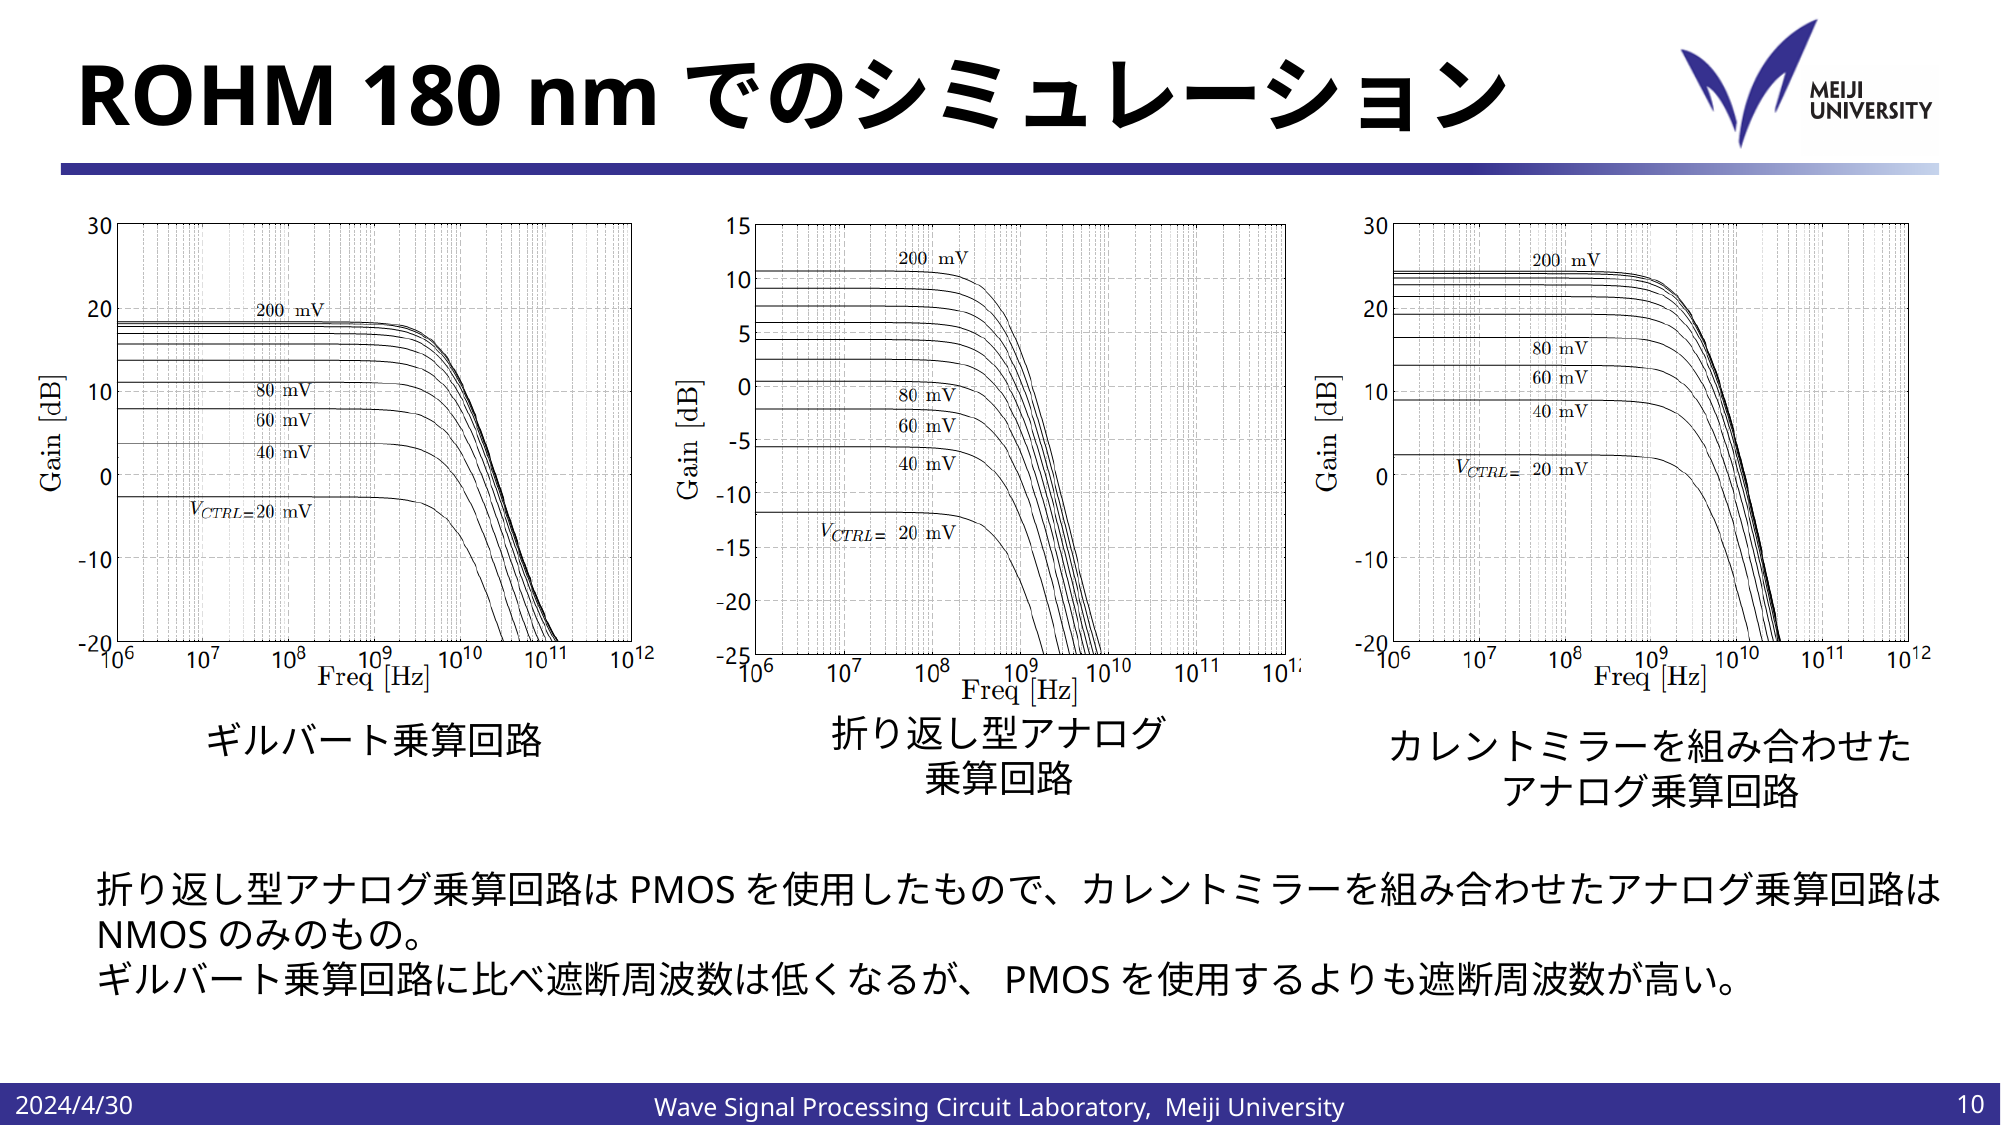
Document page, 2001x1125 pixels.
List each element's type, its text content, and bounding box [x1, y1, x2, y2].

text_box ギルバート乗算回路 [124, 709, 625, 769]
text_box 折り返し型アナログ 乗算回路 [749, 710, 1250, 807]
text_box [660, 205, 1380, 710]
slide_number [0, 1074, 450, 1125]
title ROHM 180 nmでのシミュレーション [60, 34, 1786, 164]
text_box カレントミラーを組み合わせた アナログ乗算回路 [1348, 715, 1952, 821]
slide_number 10 [1550, 1075, 2000, 1125]
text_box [24, 205, 660, 696]
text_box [1300, 205, 2000, 696]
picture [1675, 16, 1939, 156]
text_box 折り返し型アナログ乗算回路はPMOSを使用したもので、カレントミラーを組み合わせたアナログ乗算回路はNMOSのみのもの。 ギルバート乗算回路に比べ遮断周波数は低くなるが、PMOSを使用するよりも遮断周波数が高い。 [81, 859, 1960, 1009]
footer Wave Signal Processing Circuit Laboratory, Meiji University [588, 1078, 1412, 1125]
